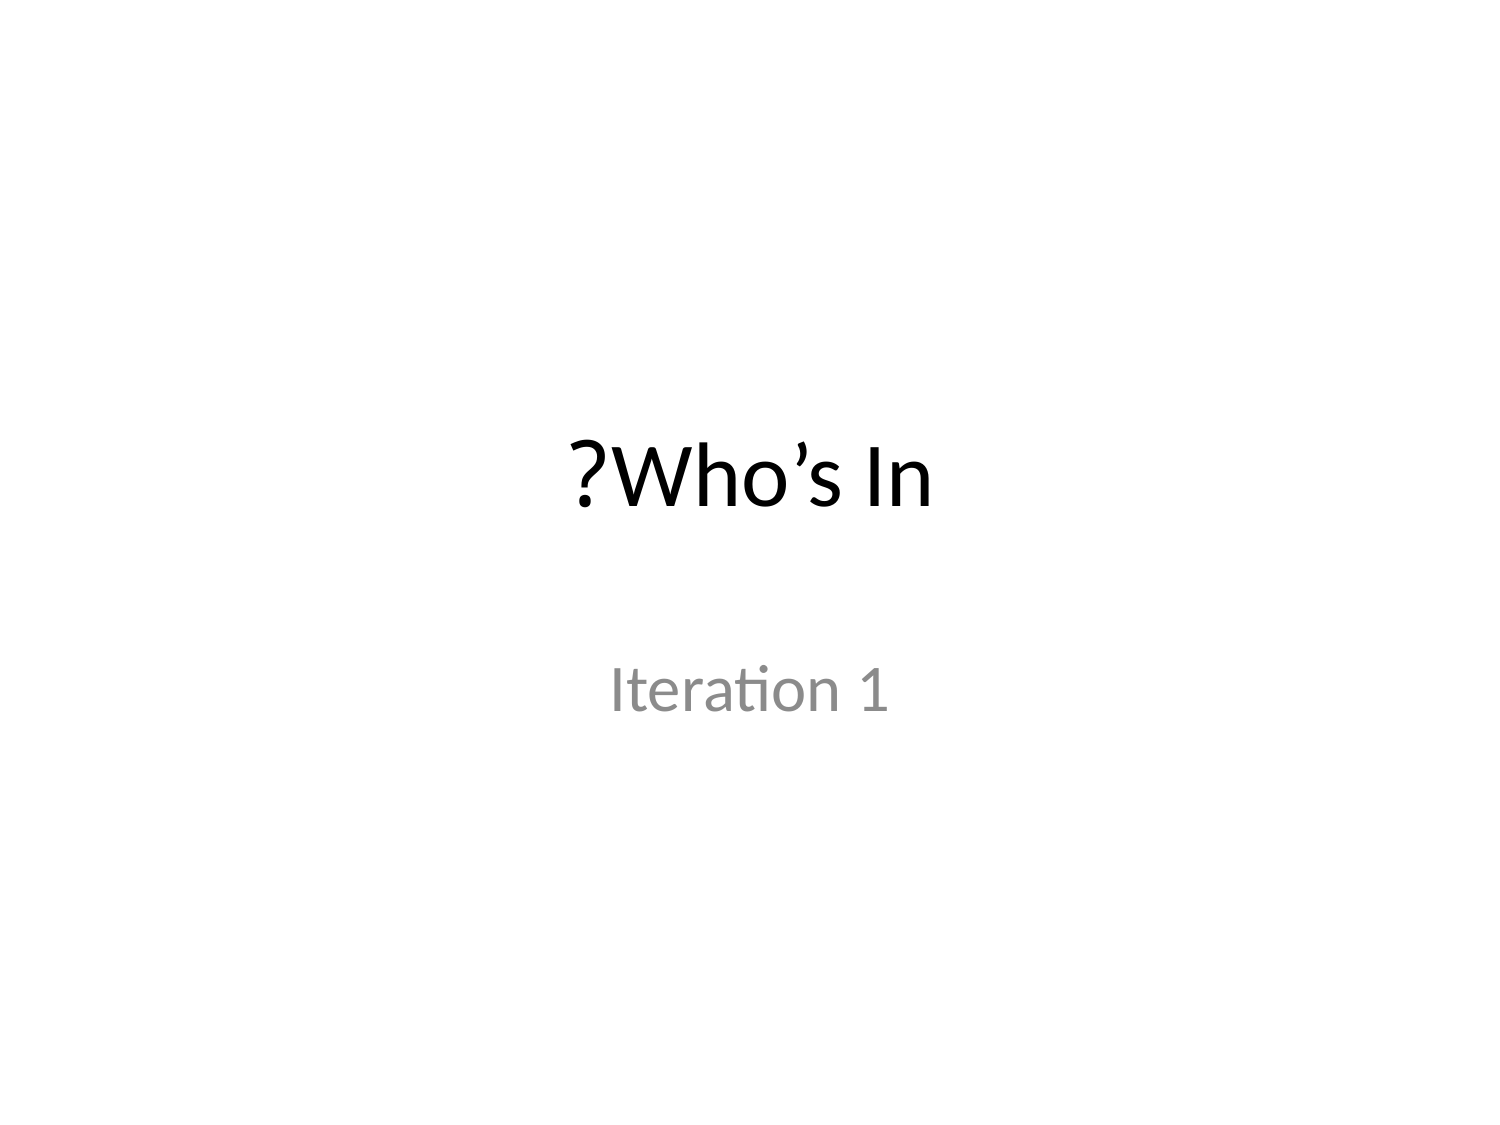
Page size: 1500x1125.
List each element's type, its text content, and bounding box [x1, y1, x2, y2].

title Who’s In? [112, 349, 1388, 591]
subtitle Iteration 1 [225, 637, 1275, 925]
